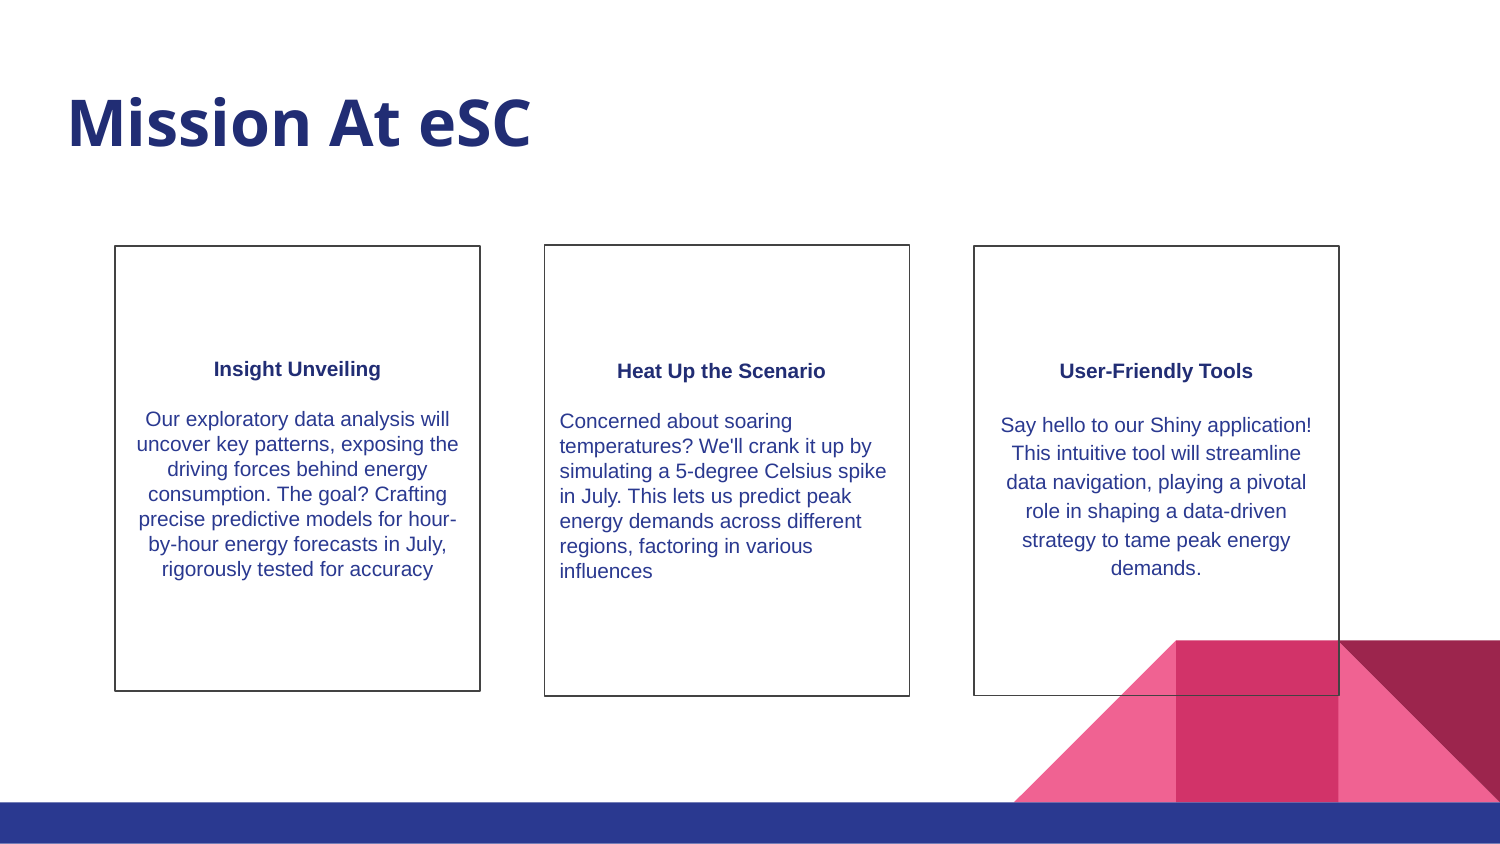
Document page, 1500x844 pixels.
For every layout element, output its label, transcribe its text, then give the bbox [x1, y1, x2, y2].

text_box Heat Up the Scenario Concerned about soaring temperatures? We'll crank it up by simulating a 5-degree Celsius spike in July. This lets us predict peak energy demands across different regions, factoring in various influences [544, 245, 910, 697]
text_box Insight Unveiling Our exploratory data analysis will uncover key patterns, exposing the driving forces behind energy consumption. The goal? Crafting precise predictive models for hour-by-hour energy forecasts in July, rigorously tested for accuracy [115, 245, 481, 692]
title Mission At eSC [51, 67, 1449, 167]
text_box User-Friendly Tools Say hello to our Shiny application! This intuitive tool will streamline data navigation, playing a pivotal role in shaping a data-driven strategy to tame peak energy demands. [973, 245, 1339, 696]
